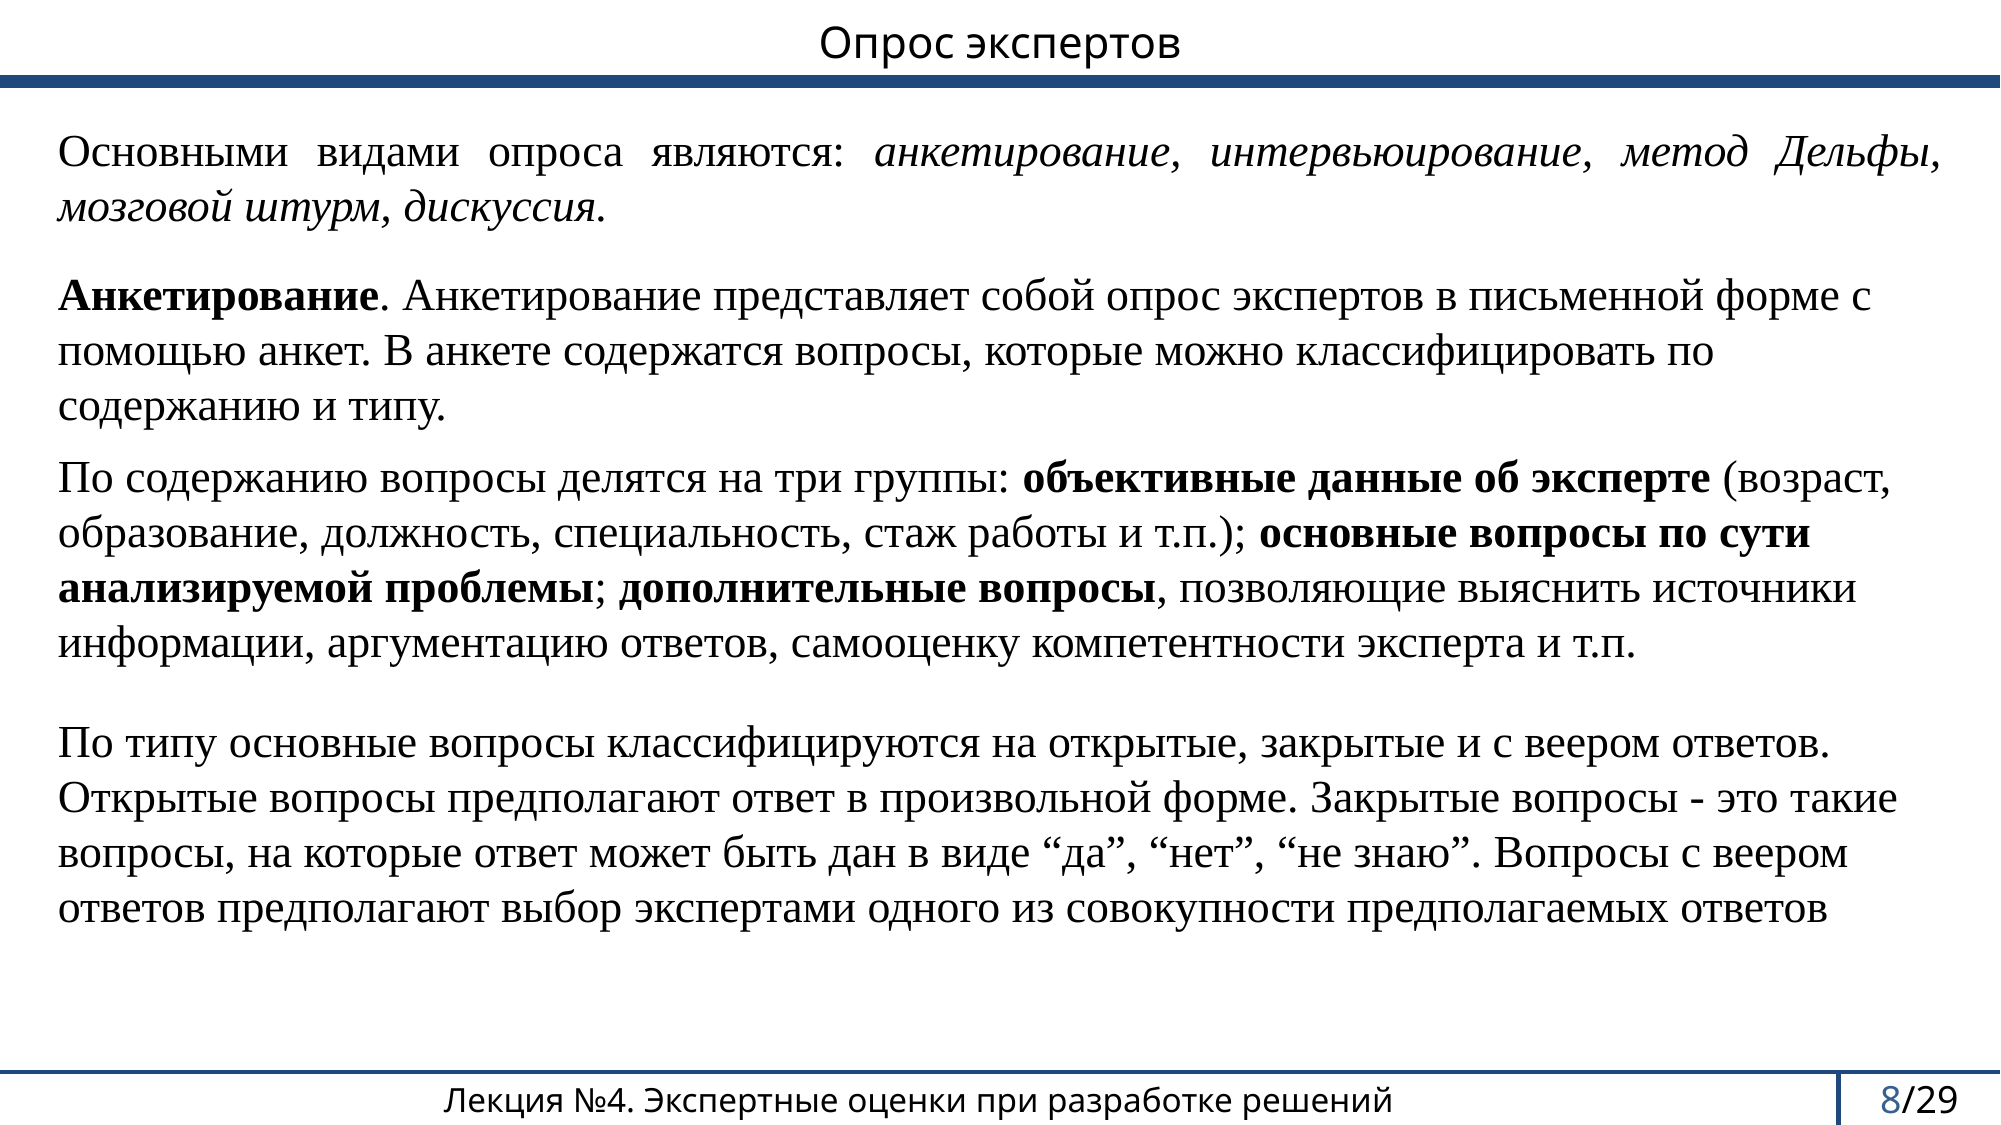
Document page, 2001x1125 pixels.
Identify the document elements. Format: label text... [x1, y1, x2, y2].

text_box По типу основные вопросы классифицируются на открытые, закрытые и с веером ответов. Открытые вопросы предполагают ответ в произвольной форме. Закрытые вопросы - это такие вопросы, на которые ответ может быть дан в виде “да”, “нет”, “не знаю”. Вопросы с веером ответов предполагают выбор экспертами одного из совокупности предполагаемых ответов [43, 704, 1957, 940]
text_box Лекция №4. Экспертные оценки при разработке решений [0, 1082, 1834, 1125]
text_box Основными видами опроса являются: анкетирование, интервьюирование, метод Дельфы, мозговой штурм, дискуссия. [43, 113, 1957, 239]
text_box Анкетирование. Анкетирование представляет собой опрос экспертов в письменной форме с помощью анкет. В анкете содержатся вопросы, которые можно классифицировать по содержанию и типу. [43, 257, 1957, 438]
text_box По содержанию вопросы делятся на три группы: объективные данные об эксперте (возраст, образование, должность, специальность, стаж работы и т.п.); основные вопросы по сути анализируемой проблемы; дополнительные вопросы, позволяющие выяснить источники информации, аргументацию ответов, самооценку компетентности эксперта и т.п. [43, 439, 1922, 674]
text_box 8/29 [1844, 1084, 2000, 1125]
text_box Опрос экспертов [249, 7, 1750, 75]
